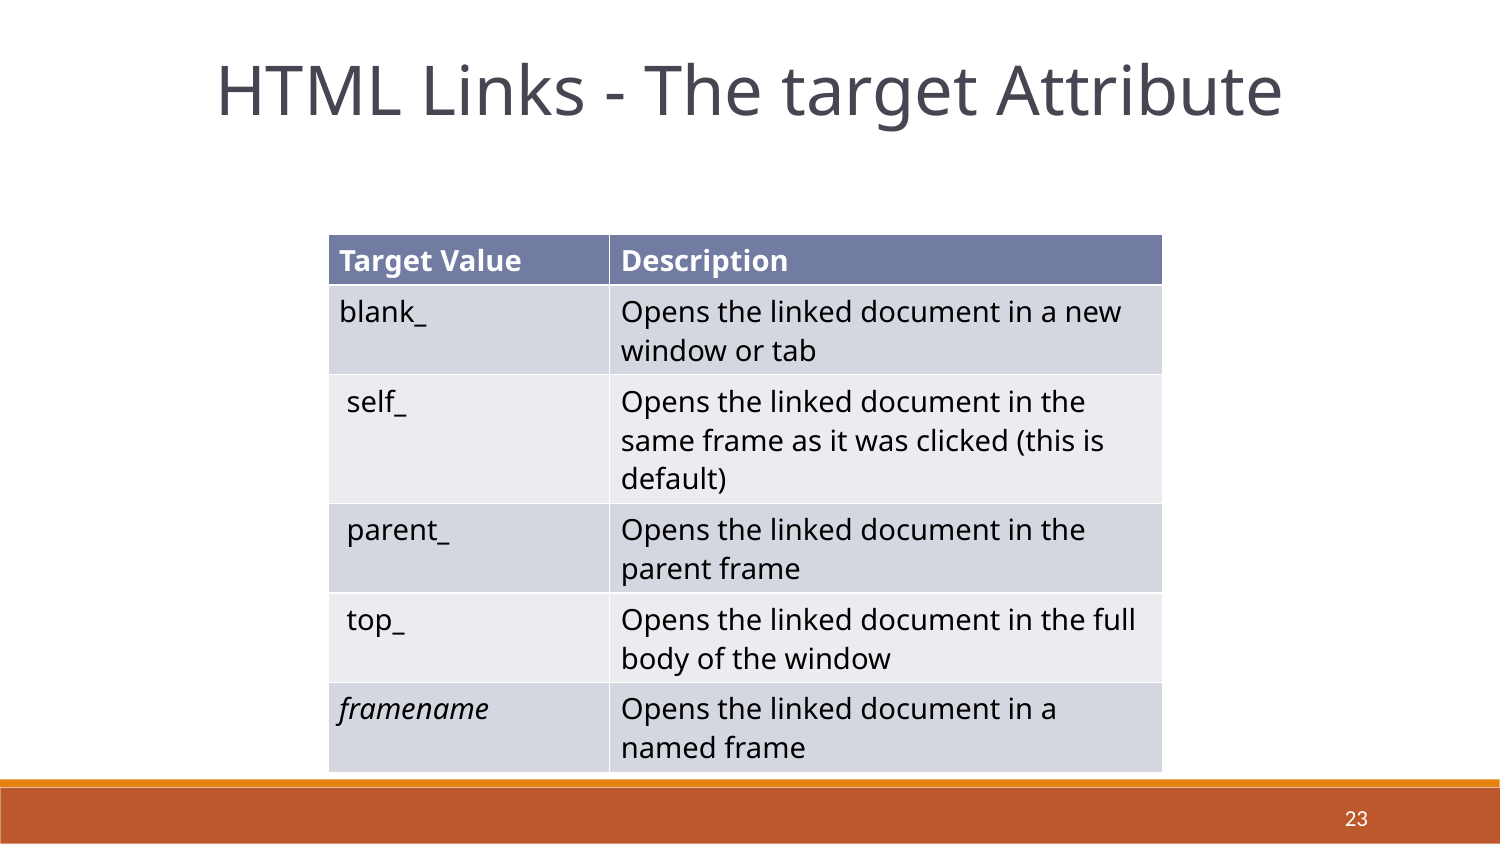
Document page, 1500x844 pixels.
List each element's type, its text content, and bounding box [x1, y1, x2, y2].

table_cell _top [329, 594, 609, 682]
table_header Target Value [329, 235, 609, 284]
table_cell framename [329, 683, 609, 772]
table_header Description [610, 235, 1162, 284]
table_cell Opens the linked document in a named frame [610, 683, 1162, 772]
slide_number 23 [1218, 794, 1380, 840]
table_cell _self [329, 375, 609, 503]
table_cell _blank [329, 286, 609, 374]
table_cell _parent [329, 504, 609, 592]
table_cell Opens the linked document in a new window or tab [610, 286, 1162, 374]
text_box HTML Links - The target Attribute [0, 0, 1500, 122]
table_cell Opens the linked document in the full body of the window [610, 594, 1162, 682]
table_cell Opens the linked document in the parent frame [610, 504, 1162, 592]
table_cell Opens the linked document in the same frame as it was clicked (this is default) [610, 375, 1162, 503]
